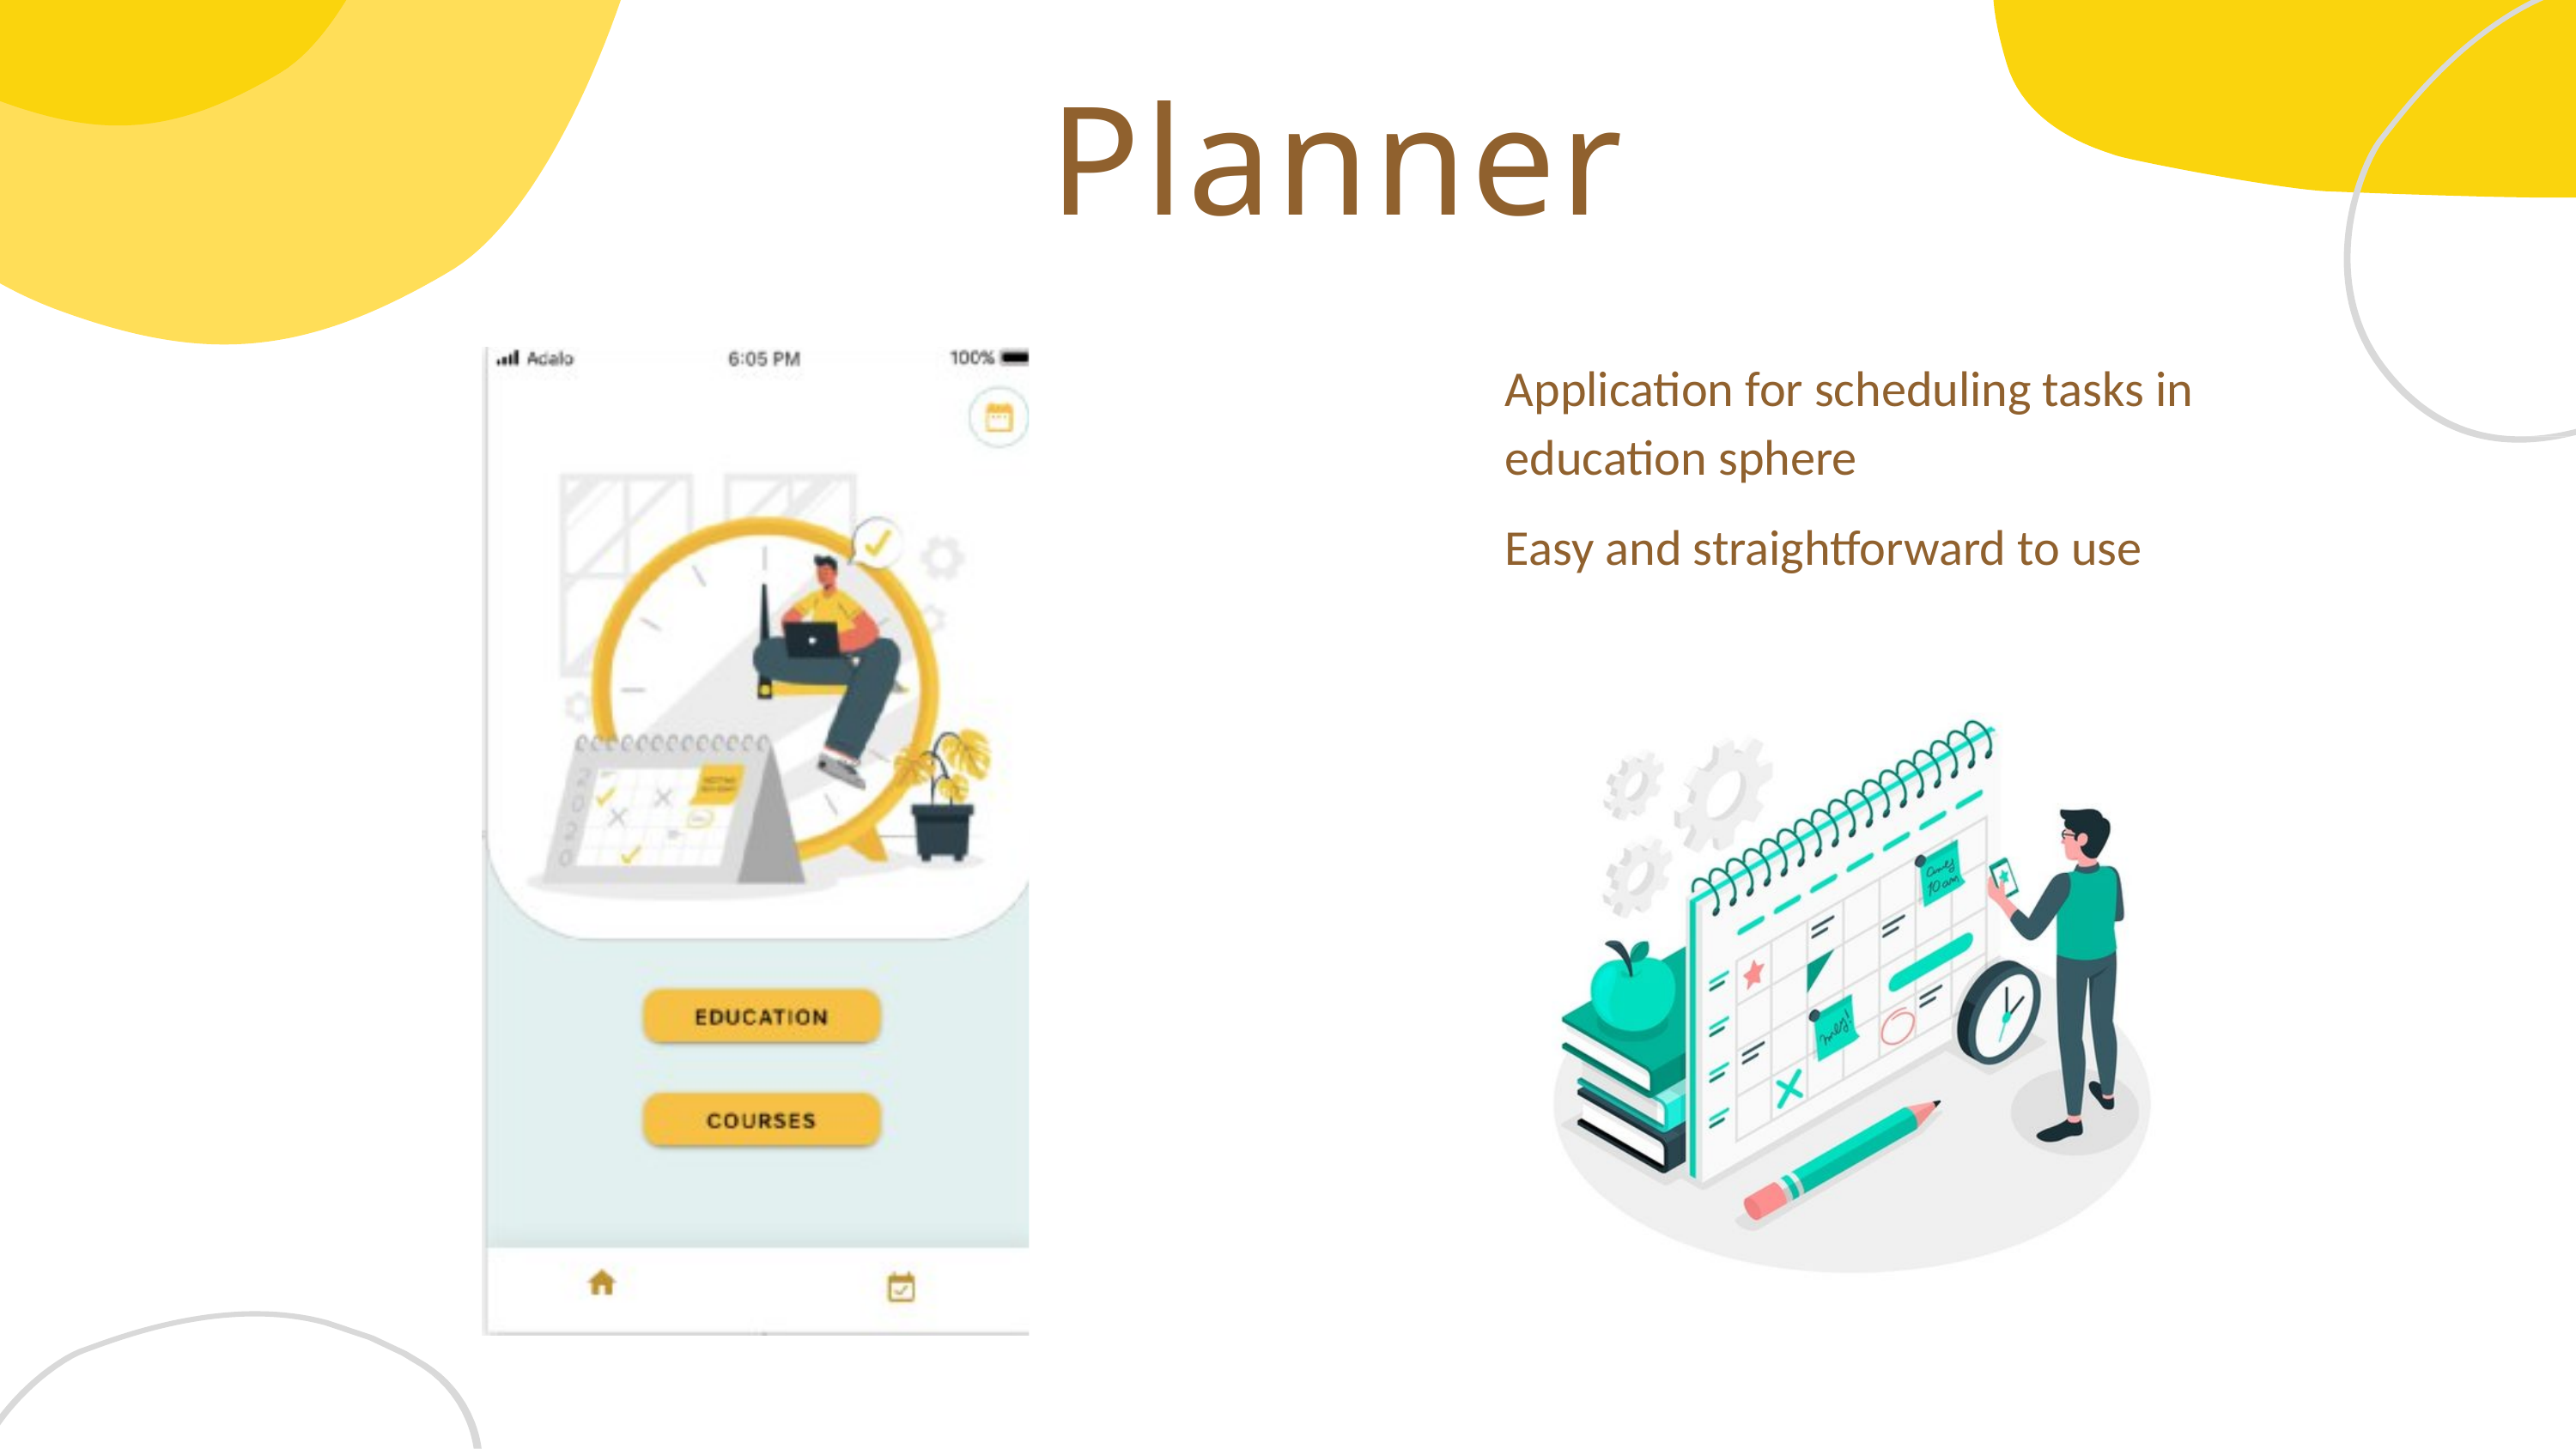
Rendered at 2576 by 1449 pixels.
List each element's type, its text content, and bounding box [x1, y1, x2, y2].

text_box Application for scheduling tasks in education sphere Easy and straightforward to use [1503, 344, 2201, 576]
text_box Planner [692, 63, 1978, 246]
picture [481, 346, 1030, 1336]
text_box [0, 1311, 482, 1449]
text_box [1993, 0, 2576, 443]
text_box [0, 0, 622, 345]
picture [1534, 677, 2169, 1312]
